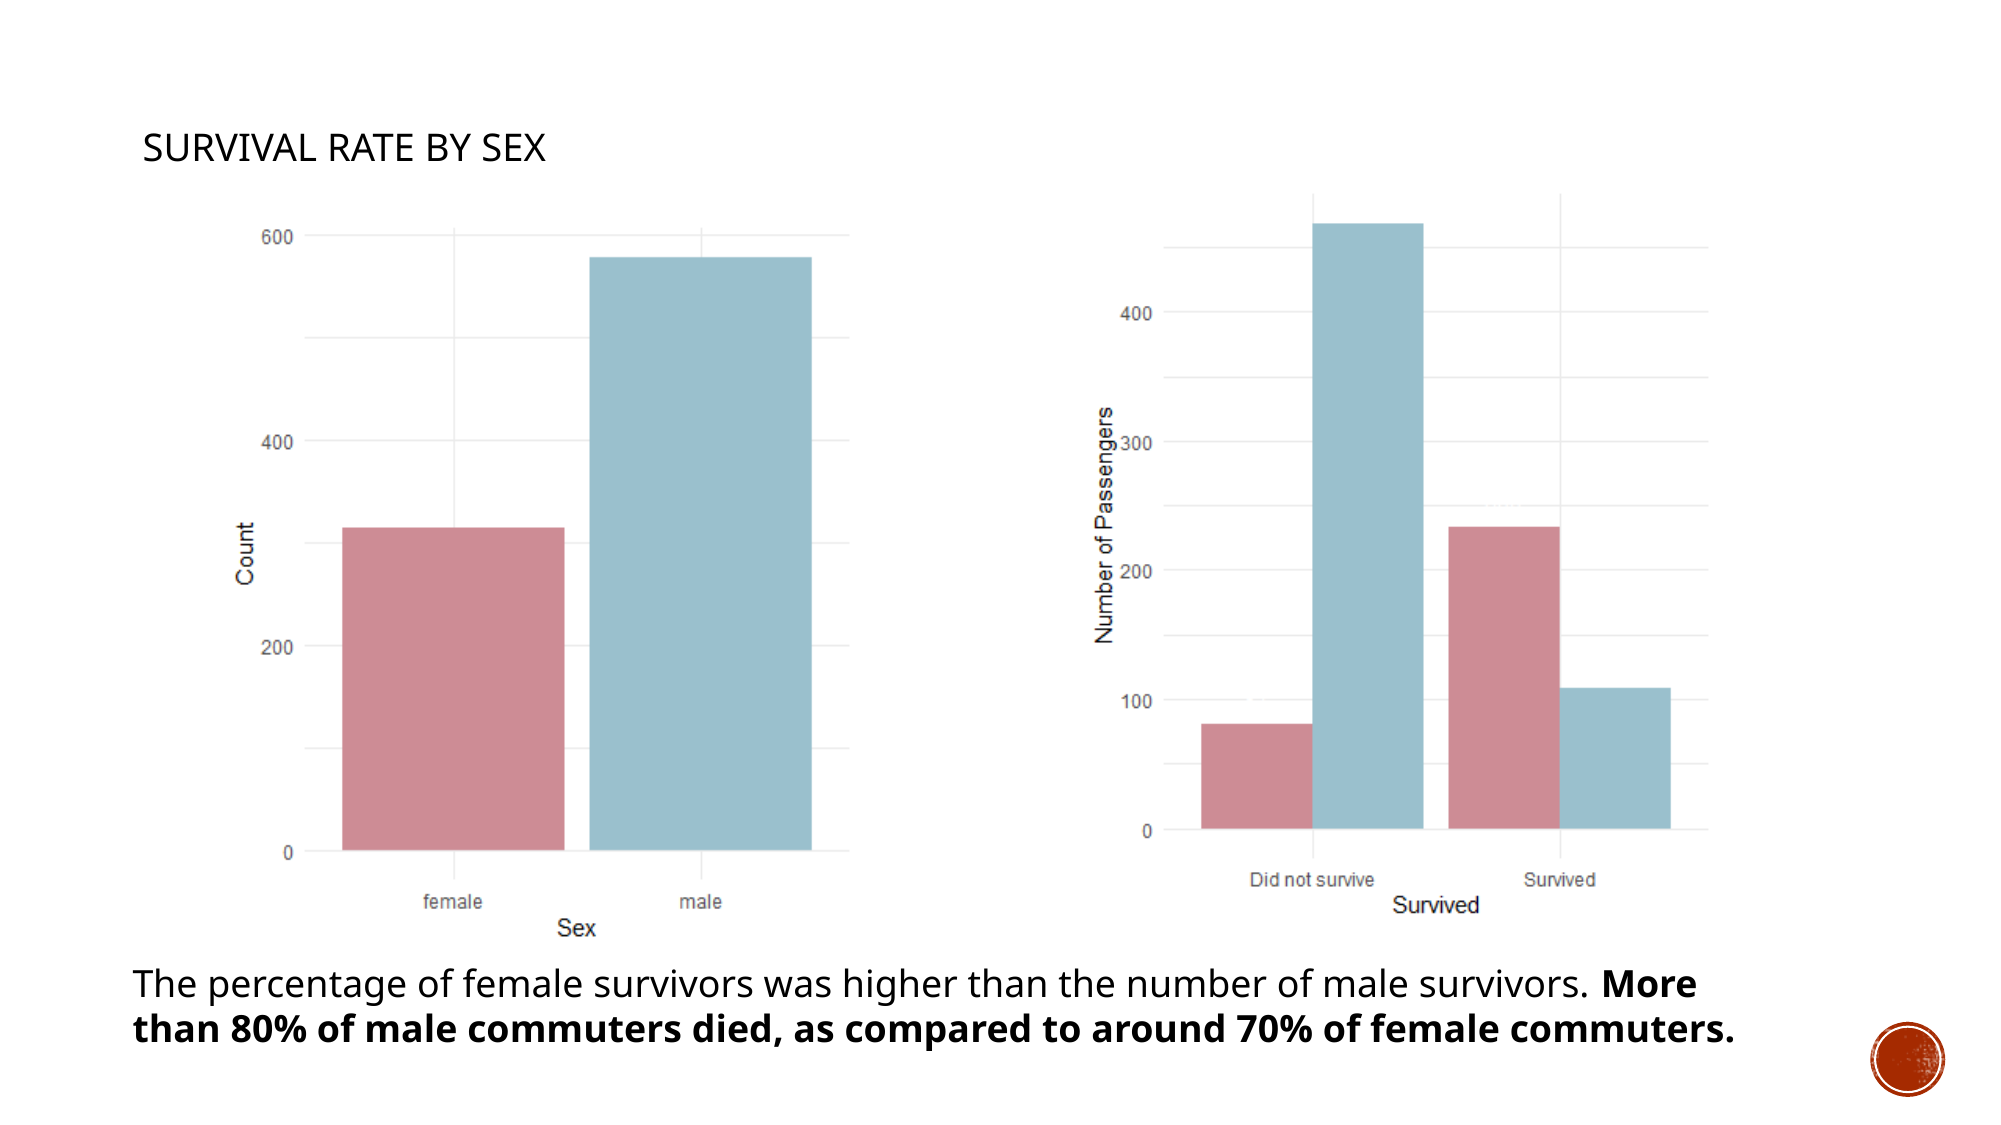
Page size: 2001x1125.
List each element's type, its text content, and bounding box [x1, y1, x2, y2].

title Survival Rate by sex [127, 120, 1778, 224]
text_box The percentage of female survivors was higher than the number of male survivors. More than 80% of male commuters died, as compared to around 70% of female commuters. [117, 952, 1788, 1058]
picture [1081, 183, 1734, 929]
picture [222, 219, 877, 952]
